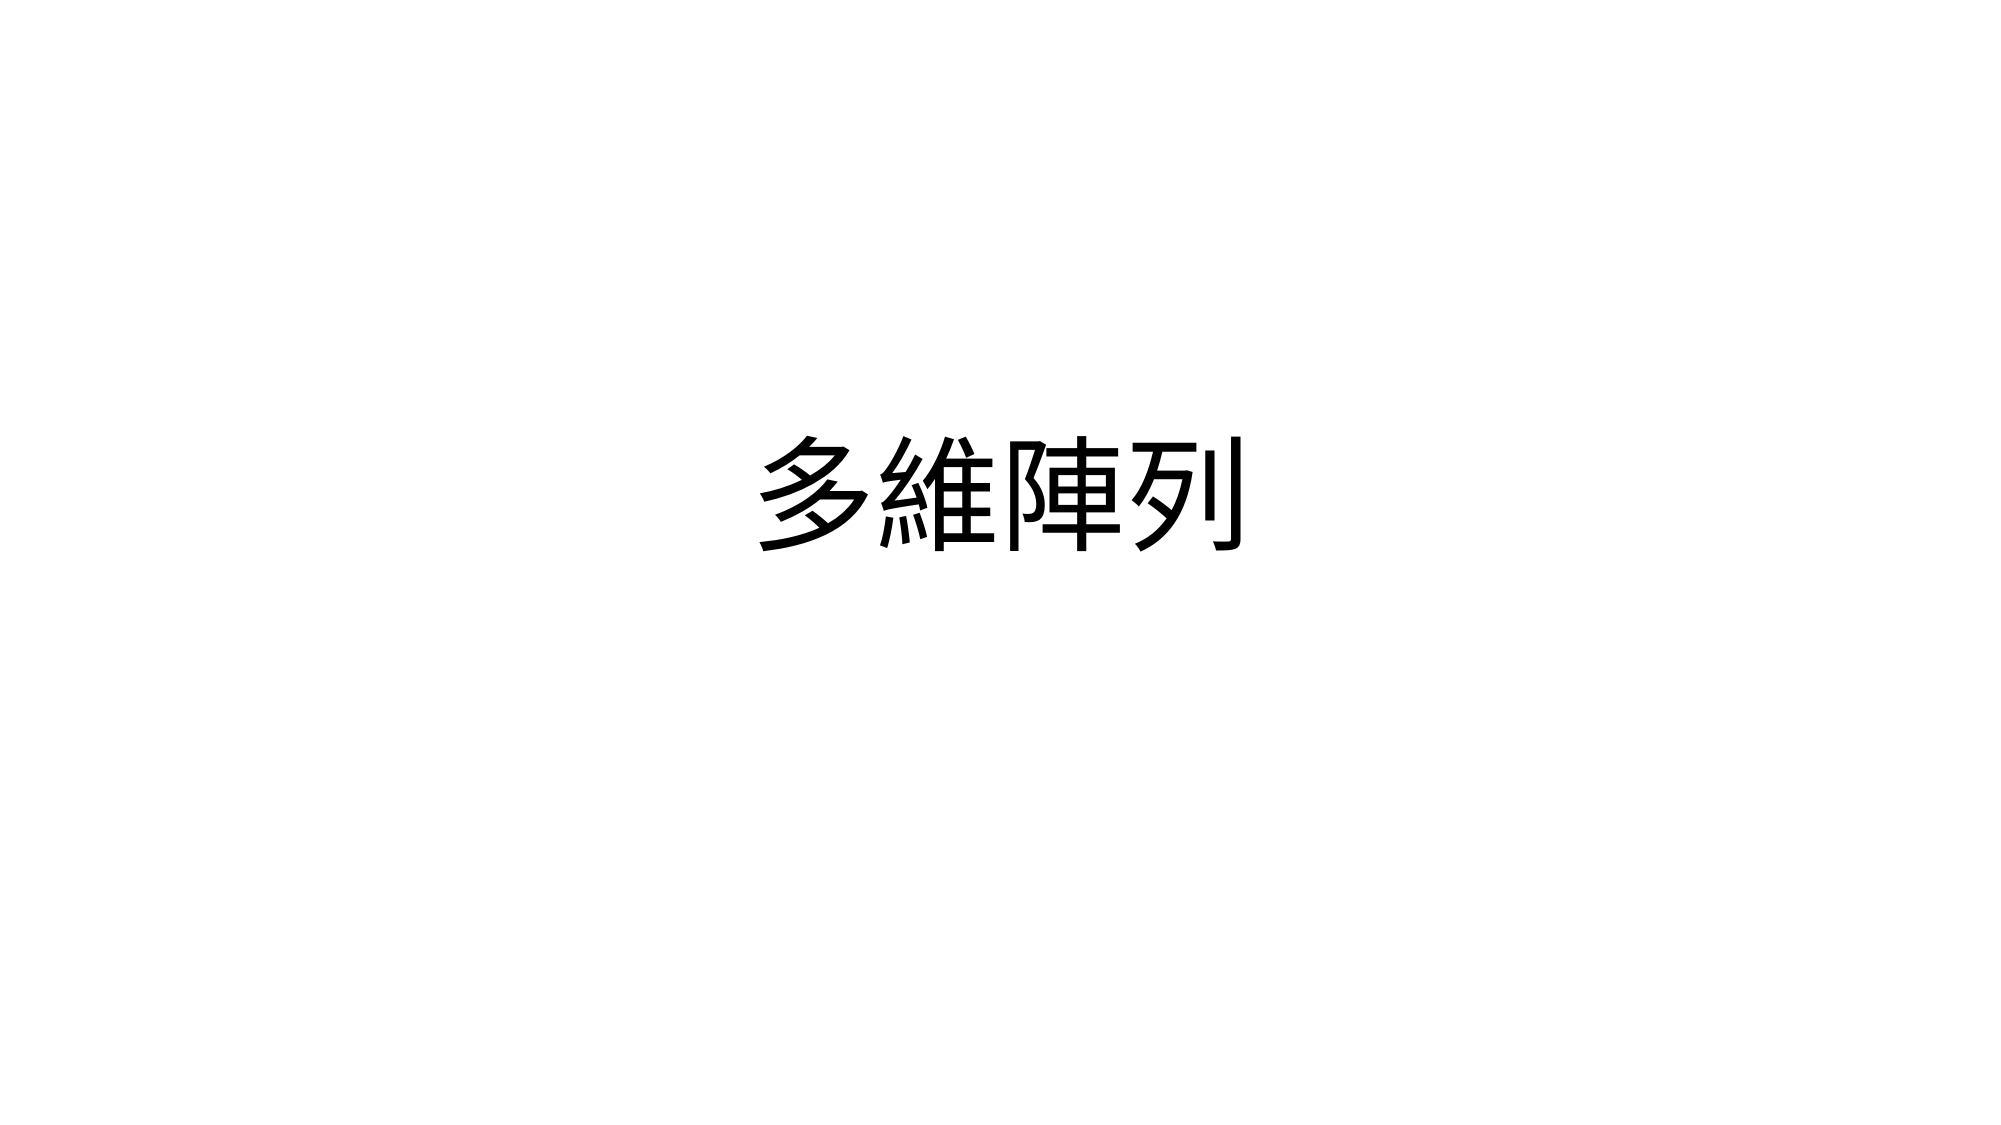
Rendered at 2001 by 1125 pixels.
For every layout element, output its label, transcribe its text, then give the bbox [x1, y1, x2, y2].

title 多維陣列 [249, 184, 1750, 576]
